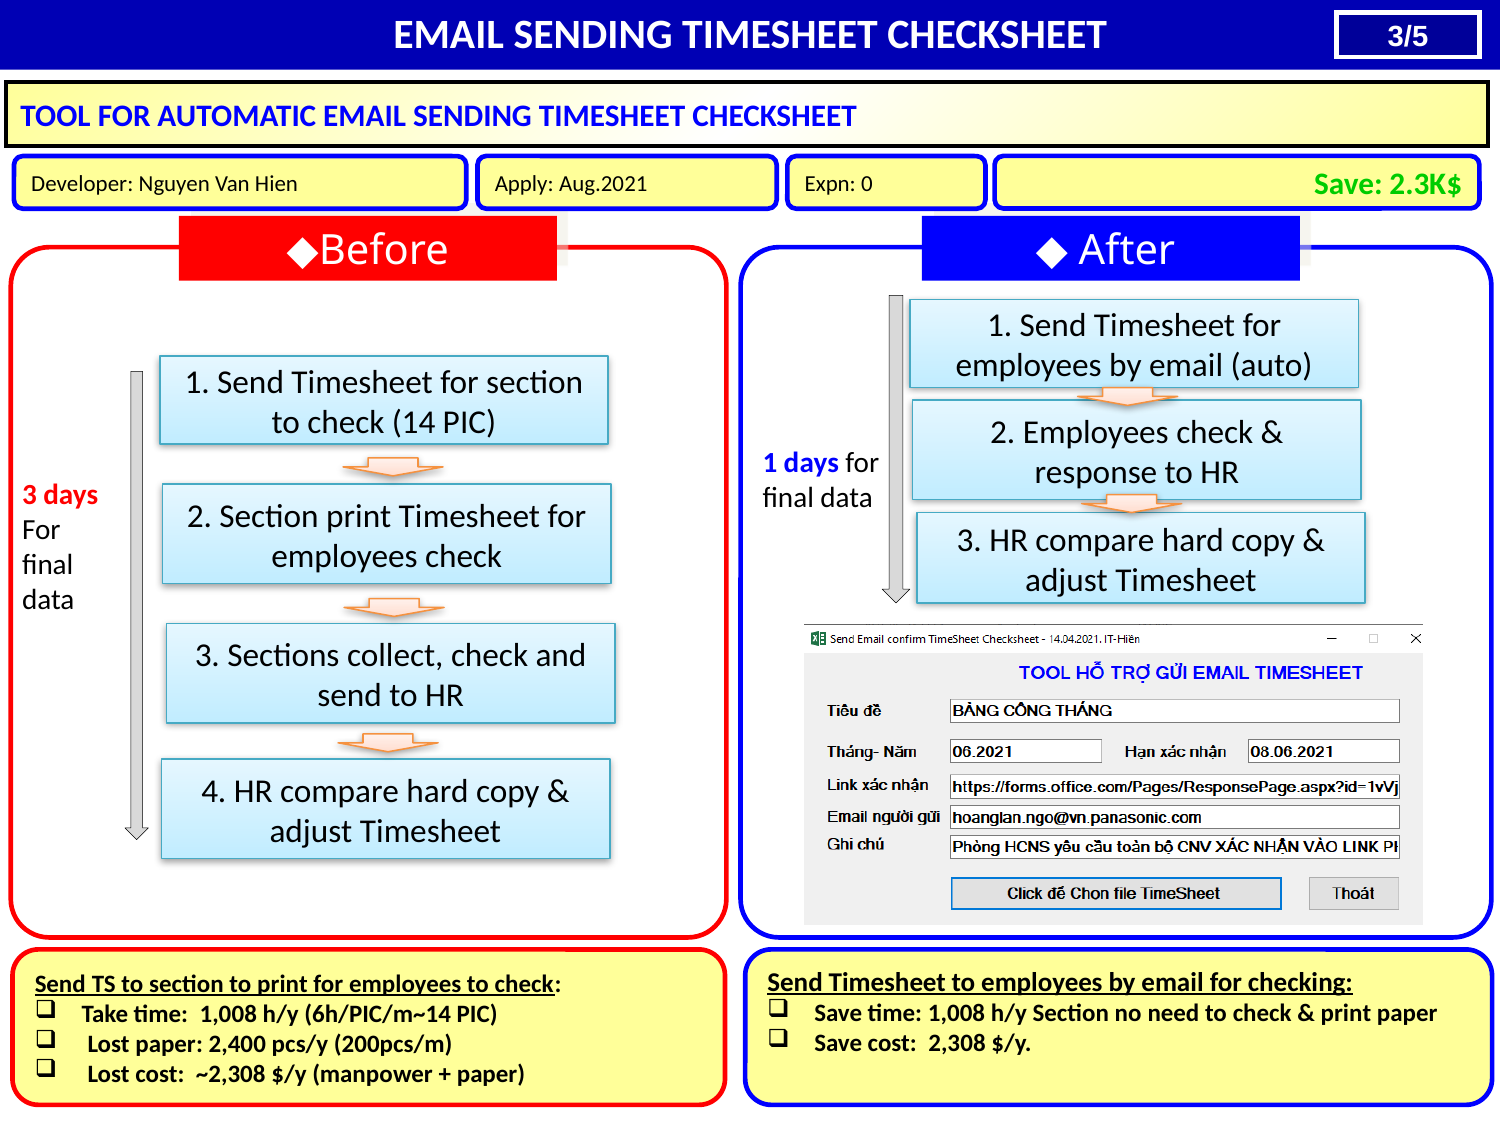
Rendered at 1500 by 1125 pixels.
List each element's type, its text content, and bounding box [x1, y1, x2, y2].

text_box [123, 369, 151, 842]
text_box [337, 733, 439, 753]
text_box [1080, 493, 1183, 514]
text_box 3/5 [1336, 12, 1480, 57]
text_box ◆Before [178, 217, 557, 281]
text_box 3. Sections collect, check and send to HR [166, 623, 616, 724]
text_box [1076, 386, 1179, 407]
text_box 4. HR compare hard copy & adjust Timesheet [161, 758, 611, 859]
text_box 1. Send Timesheet for employees by email (auto) [909, 299, 1359, 388]
text_box 3 days For final data [7, 468, 128, 623]
picture [804, 624, 1423, 926]
text_box 2. Employees check & response to HR [912, 399, 1362, 500]
text_box Send TS to section to print for employees to check: Take time: 1,008 h/y (6h/PIC/m~14 PIC) Lost paper: 2,400 pcs/y (200pcs/m) Lost cost: ~2,308 $/y (manpower + paper) [12, 949, 726, 1105]
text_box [13, 155, 1480, 209]
text_box [740, 247, 1492, 938]
text_box TOOL FOR AUTOMATIC EMAIL SENDING TIMESHEET CHECKSHEET [5, 82, 1488, 147]
text_box 2. Section print Timesheet for employees check [162, 483, 612, 584]
text_box 1 days for final data [747, 435, 886, 521]
text_box [880, 293, 912, 606]
text_box Send Timesheet to employees by email for checking: Save time: 1,008 h/y Section no need to check & print paper Save cost: 2,308 $/y. [745, 949, 1493, 1105]
text_box 3. HR compare hard copy & adjust Timesheet [916, 512, 1366, 604]
text_box 1. Send Timesheet for section to check (14 PIC) [159, 355, 609, 445]
text_box EMAIL SENDING TIMESHEET CHECKSHEET [0, 0, 1500, 70]
text_box [10, 247, 727, 938]
text_box ◆ After [921, 217, 1300, 281]
text_box 1 days for final data [906, 435, 912, 521]
text_box [343, 597, 445, 618]
text_box [342, 457, 444, 477]
